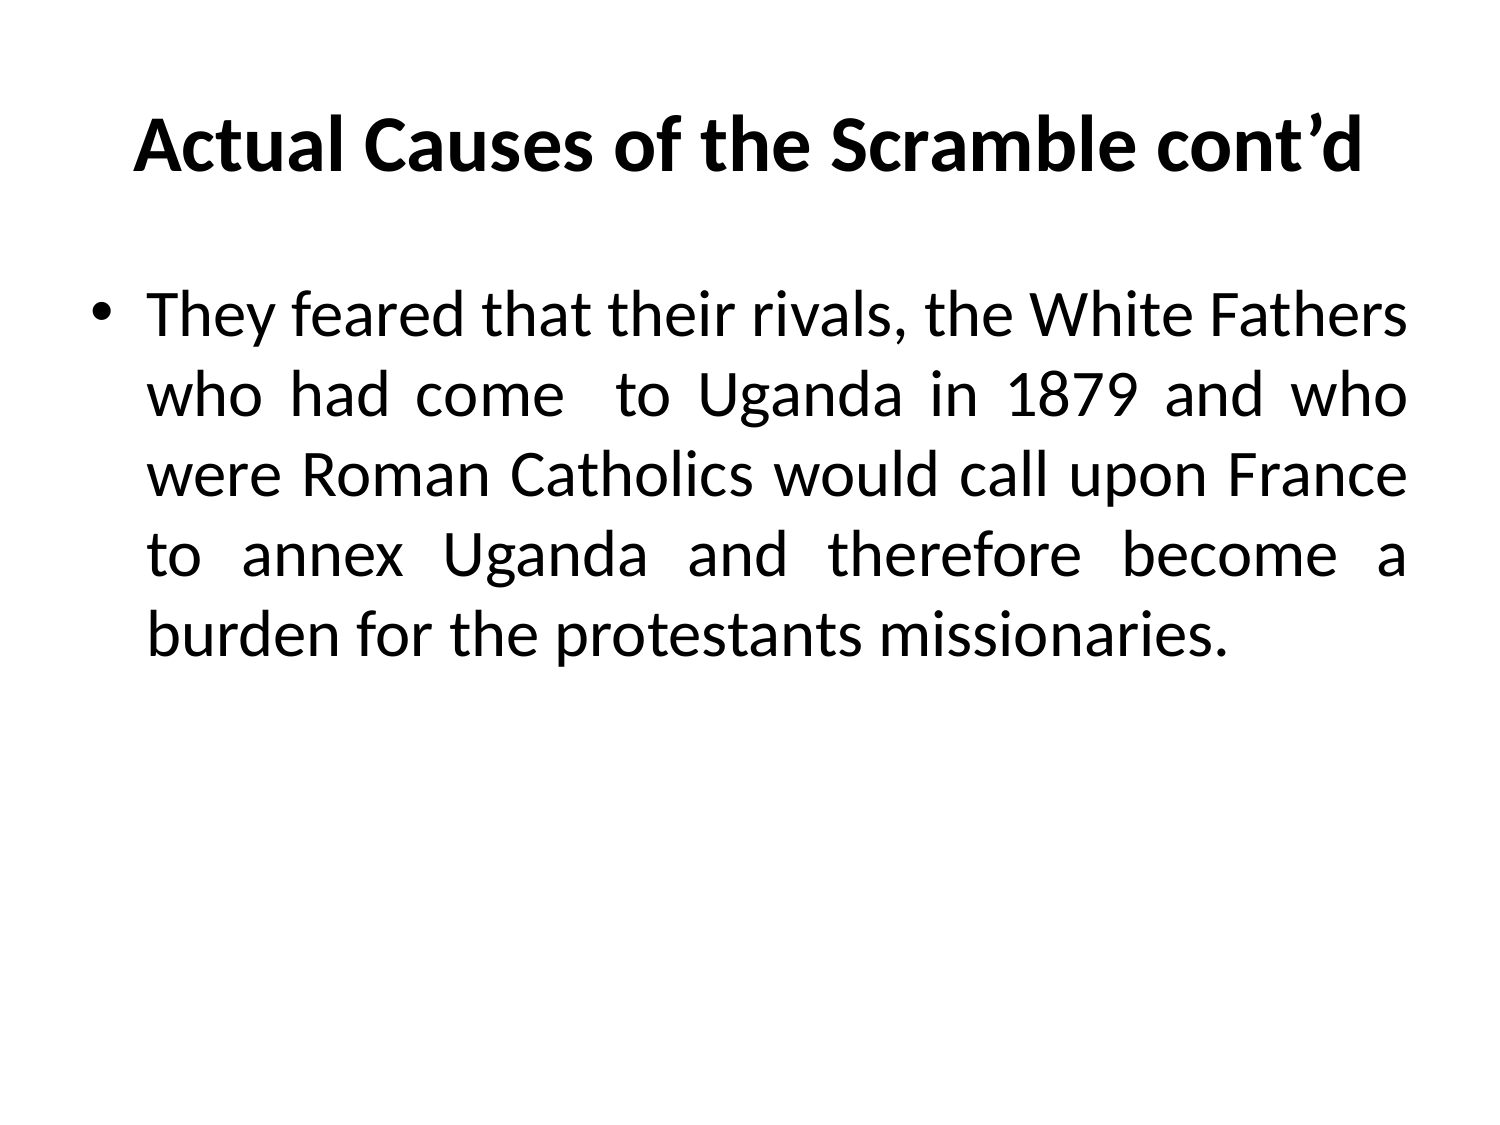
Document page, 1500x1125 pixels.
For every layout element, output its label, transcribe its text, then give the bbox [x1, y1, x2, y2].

title Actual Causes of the Scramble cont’d [75, 45, 1425, 233]
list They feared that their rivals, the White Fathers who had come to Uganda in 1879 and who were Roman Catholics would call upon France to annex Uganda and therefore become a burden for the protestants missionaries. [75, 262, 1425, 1005]
